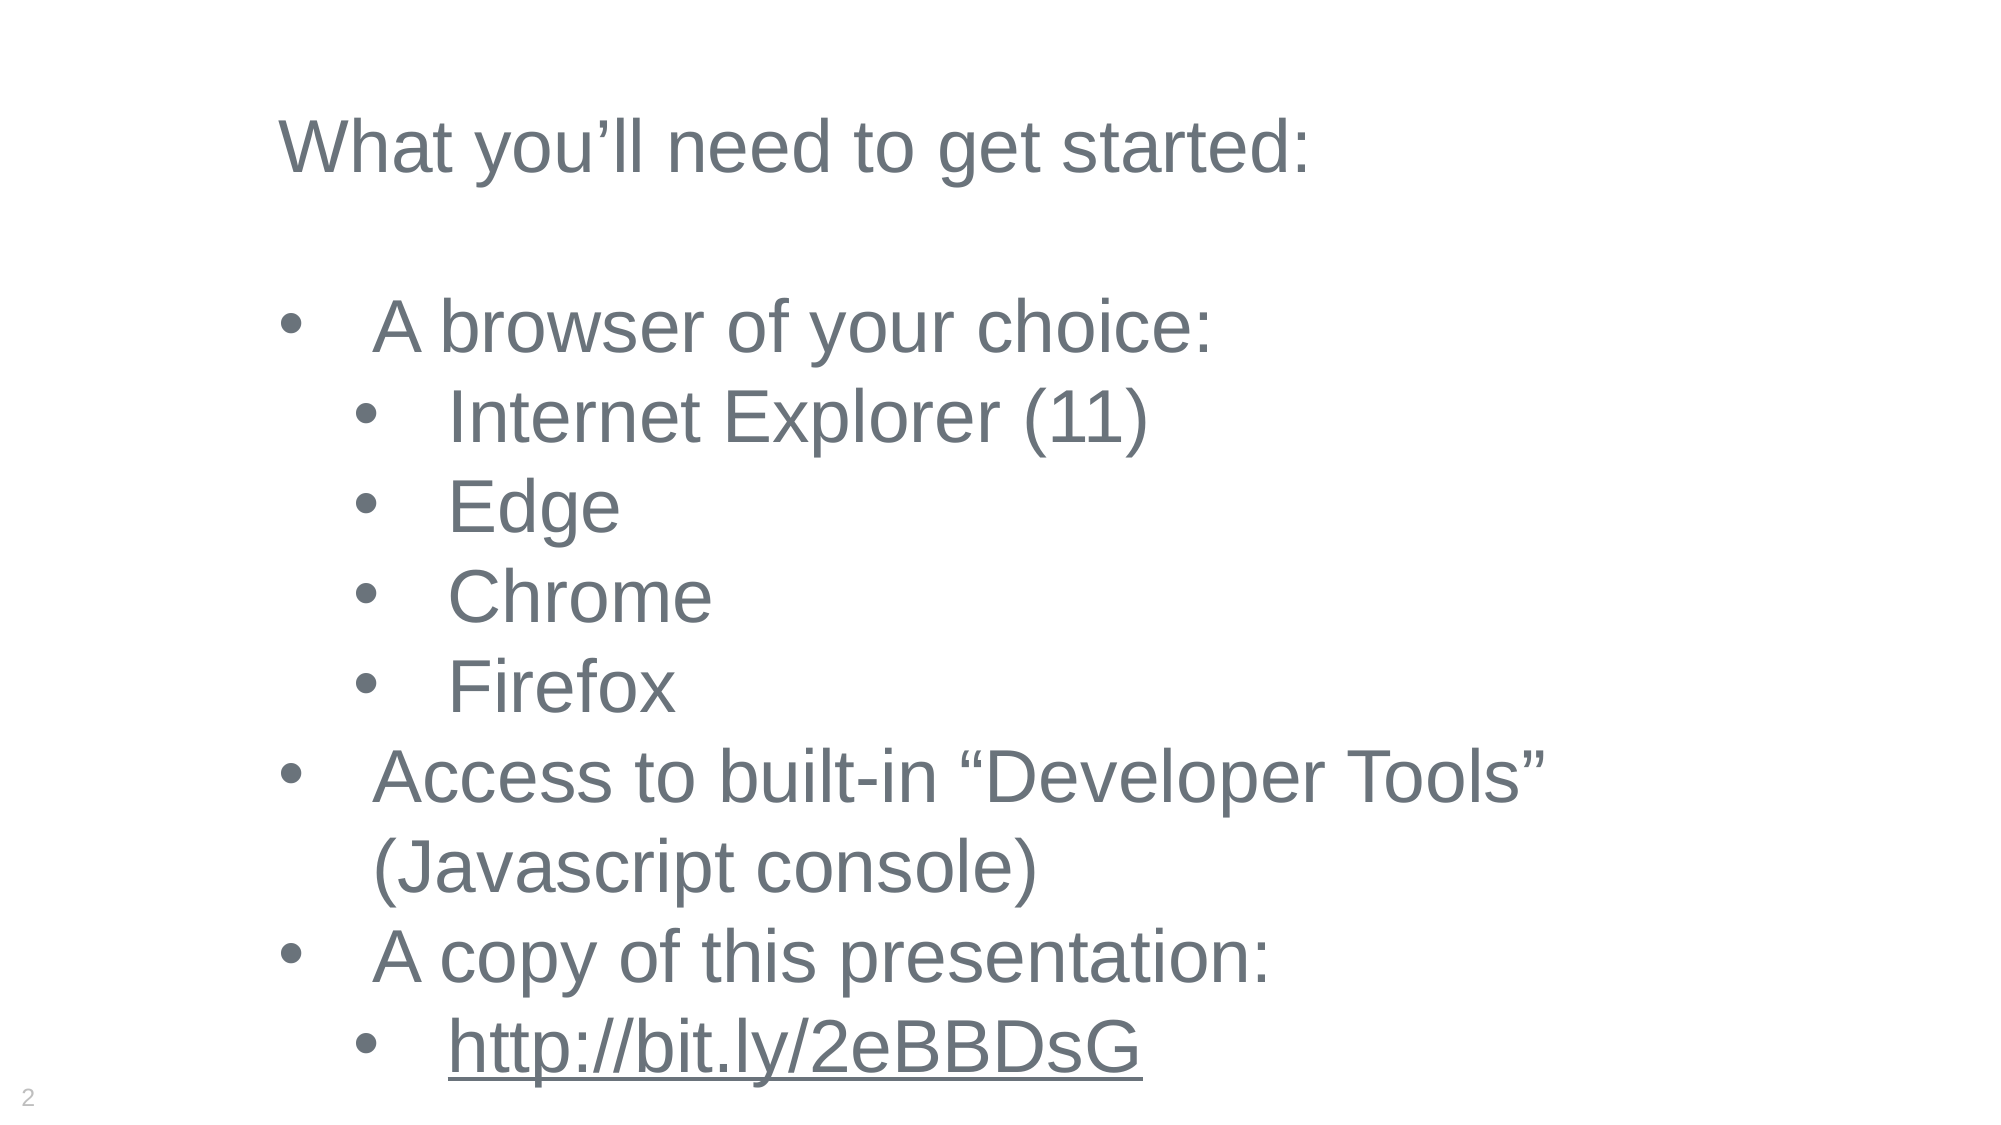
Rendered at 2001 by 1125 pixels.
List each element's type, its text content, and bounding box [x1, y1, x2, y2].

text_box What you’ll need to get started: A browser of your choice: Internet Explorer (11) Edge Chrome Firefox Access to built-in “Developer Tools” (Javascript console) A copy of this presentation: http://bit.ly/2eBBDsG [263, 89, 1758, 1125]
